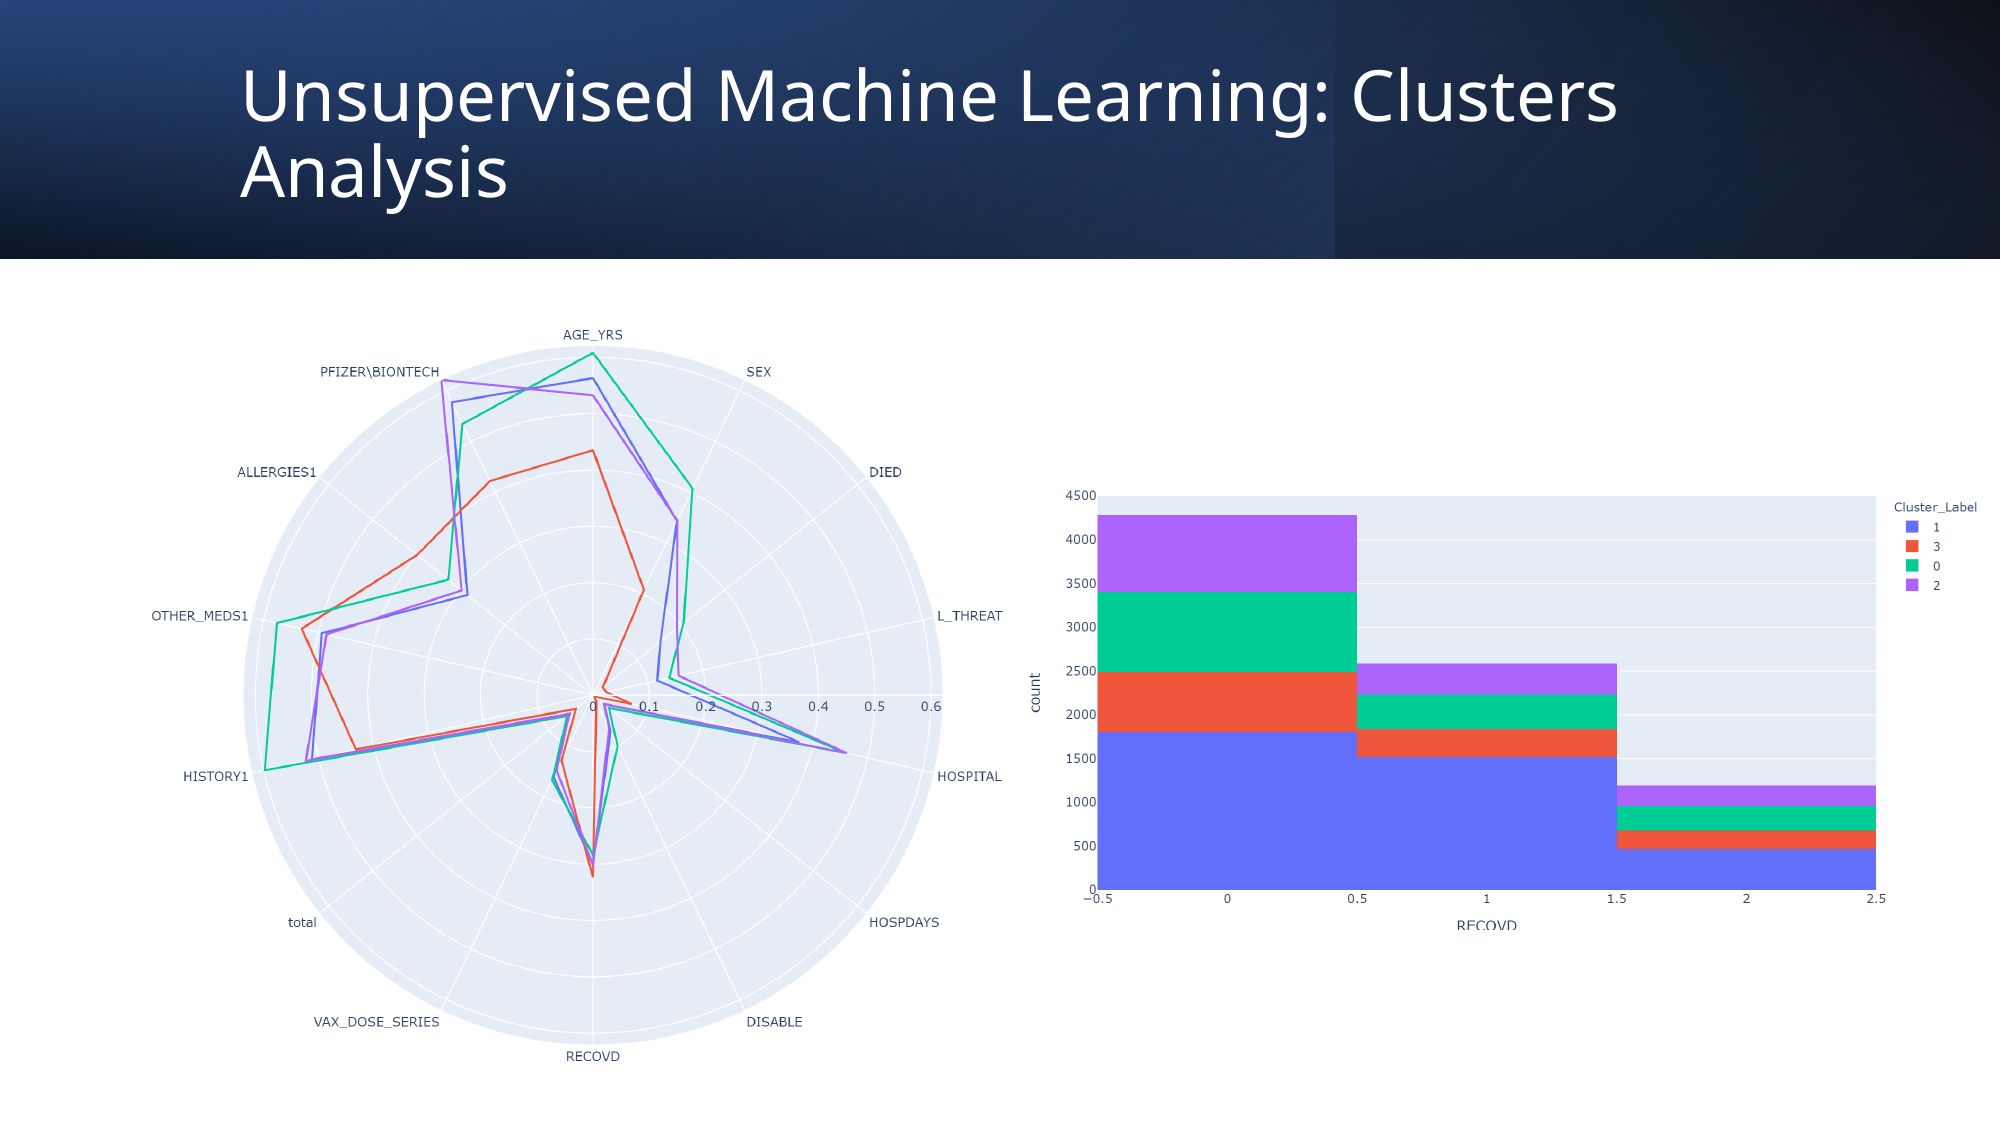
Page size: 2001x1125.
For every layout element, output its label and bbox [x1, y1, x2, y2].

text_box [0, 0, 2000, 259]
picture [62, 292, 1977, 1091]
text_box [1, 259, 2000, 1125]
